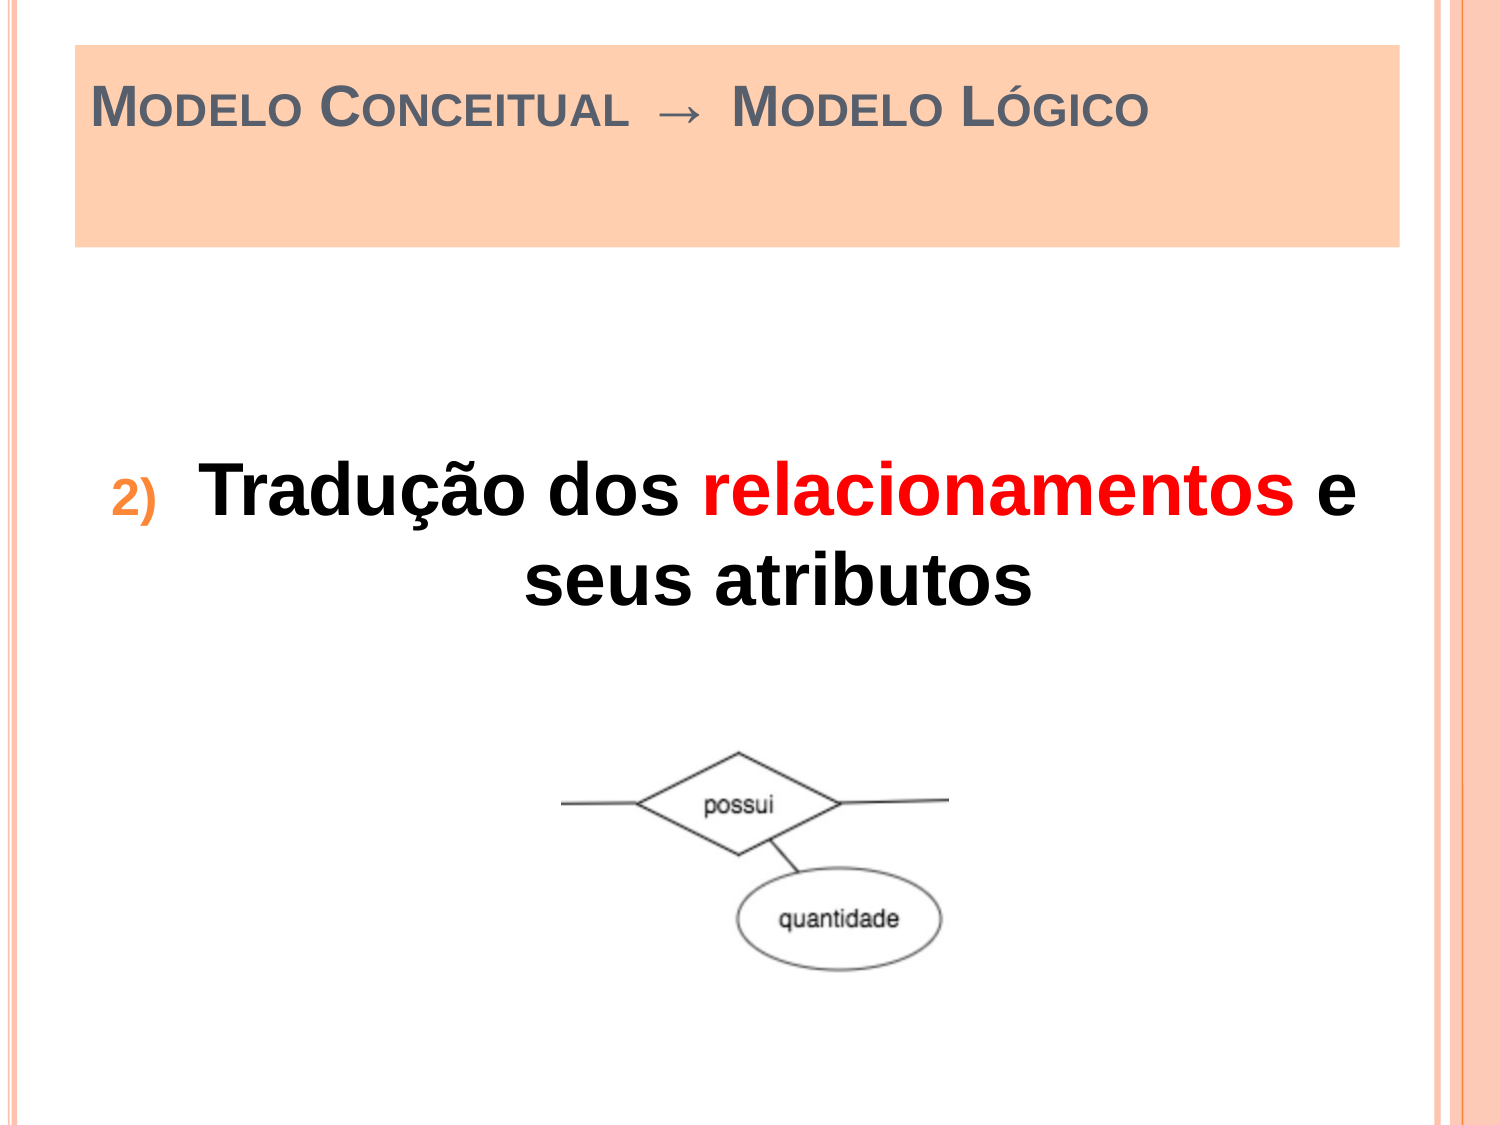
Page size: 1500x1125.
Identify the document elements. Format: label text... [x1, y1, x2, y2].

text_box 2) Tradução dos relacionamentos e seus atributos [109, 438, 1366, 621]
picture [560, 749, 950, 974]
title MODELO CONCEITUAL → MODELO LÓGICO [75, 45, 1400, 248]
